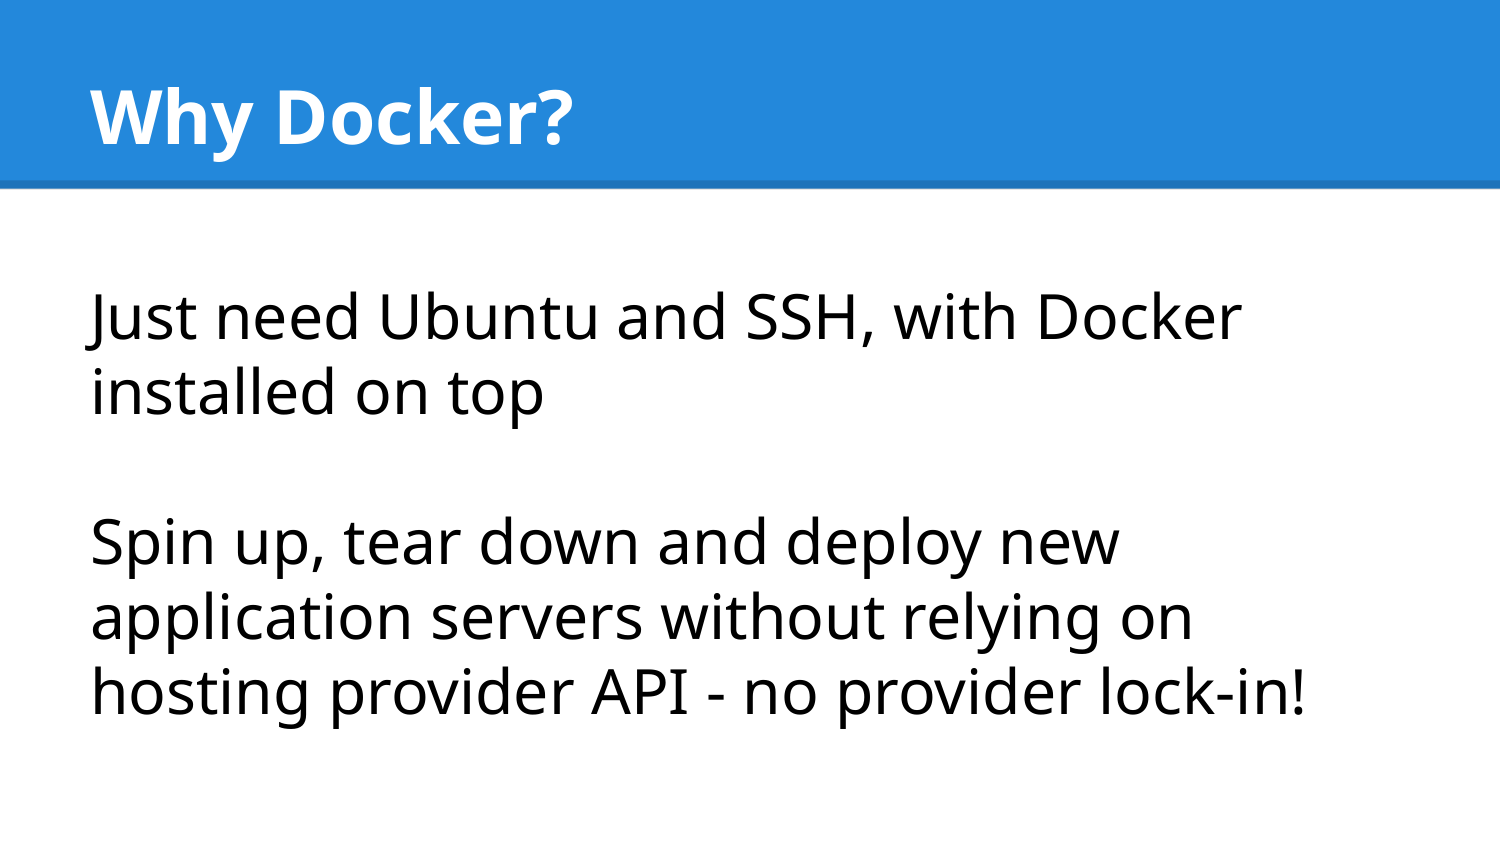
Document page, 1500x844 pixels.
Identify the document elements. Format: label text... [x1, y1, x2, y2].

list Just need Ubuntu and SSH, with Docker installed on top Spin up, tear down and deploy new application servers without relying on hosting provider API - no provider lock-in! [75, 196, 1425, 808]
title Why Docker? [75, 33, 1425, 175]
